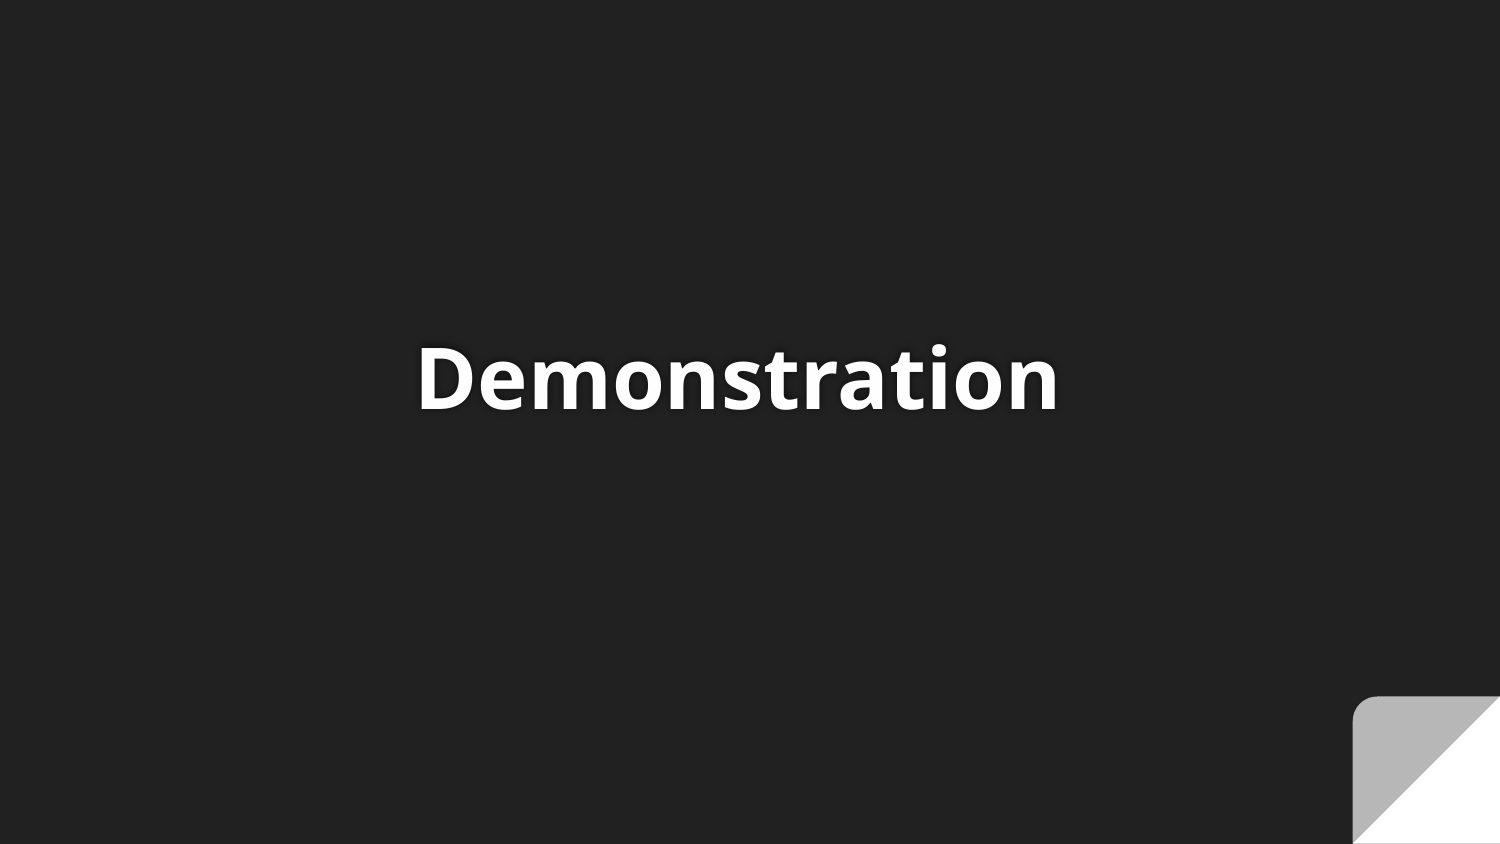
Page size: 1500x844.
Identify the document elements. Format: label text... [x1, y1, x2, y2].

title Demonstration [64, 298, 1413, 452]
